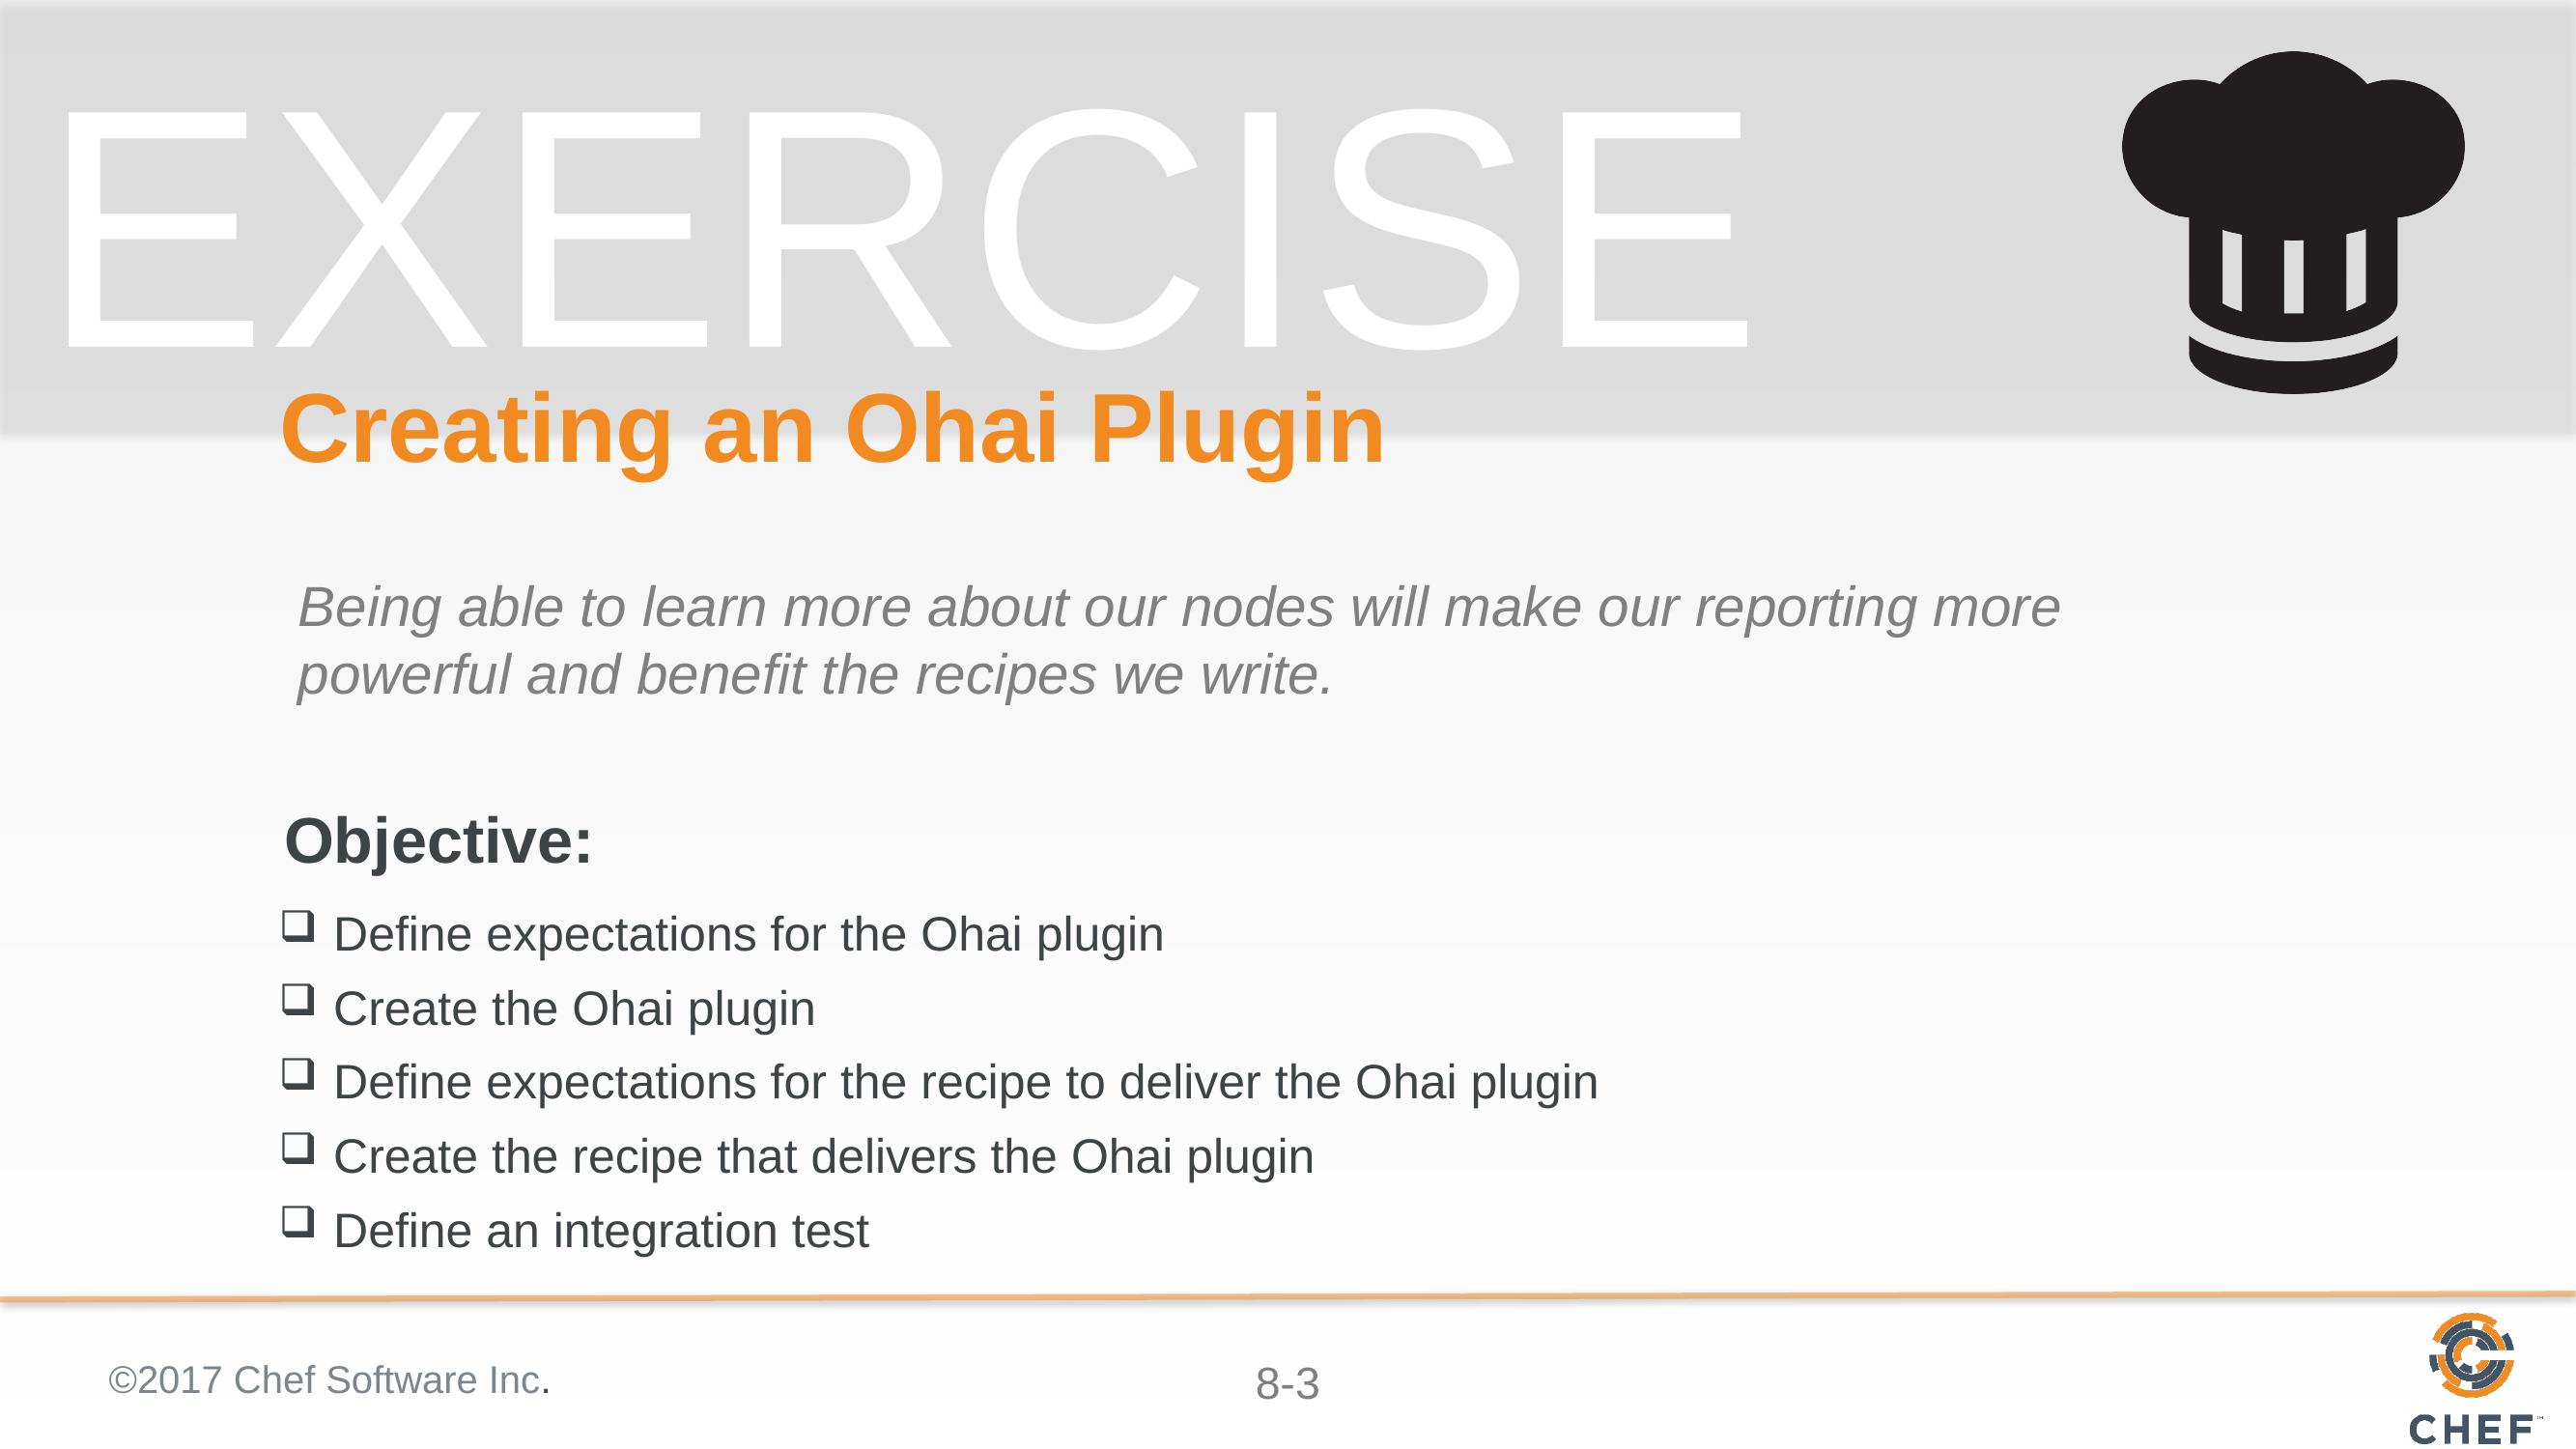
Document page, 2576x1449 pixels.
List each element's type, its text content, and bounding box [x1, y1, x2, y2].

title Creating an Ohai Plugin [265, 363, 2217, 498]
list Being able to learn more about our nodes will make our reporting more powerful and benefit the recipes we write. [265, 516, 2217, 759]
list Define expectations for the Ohai plugin Create the Ohai plugin Define expectations for the recipe to deliver the Ohai plugin Create the recipe that delivers the Ohai plugin Define an integration test [265, 895, 2217, 1284]
picture [2399, 1297, 2551, 1449]
picture [2122, 51, 2465, 399]
